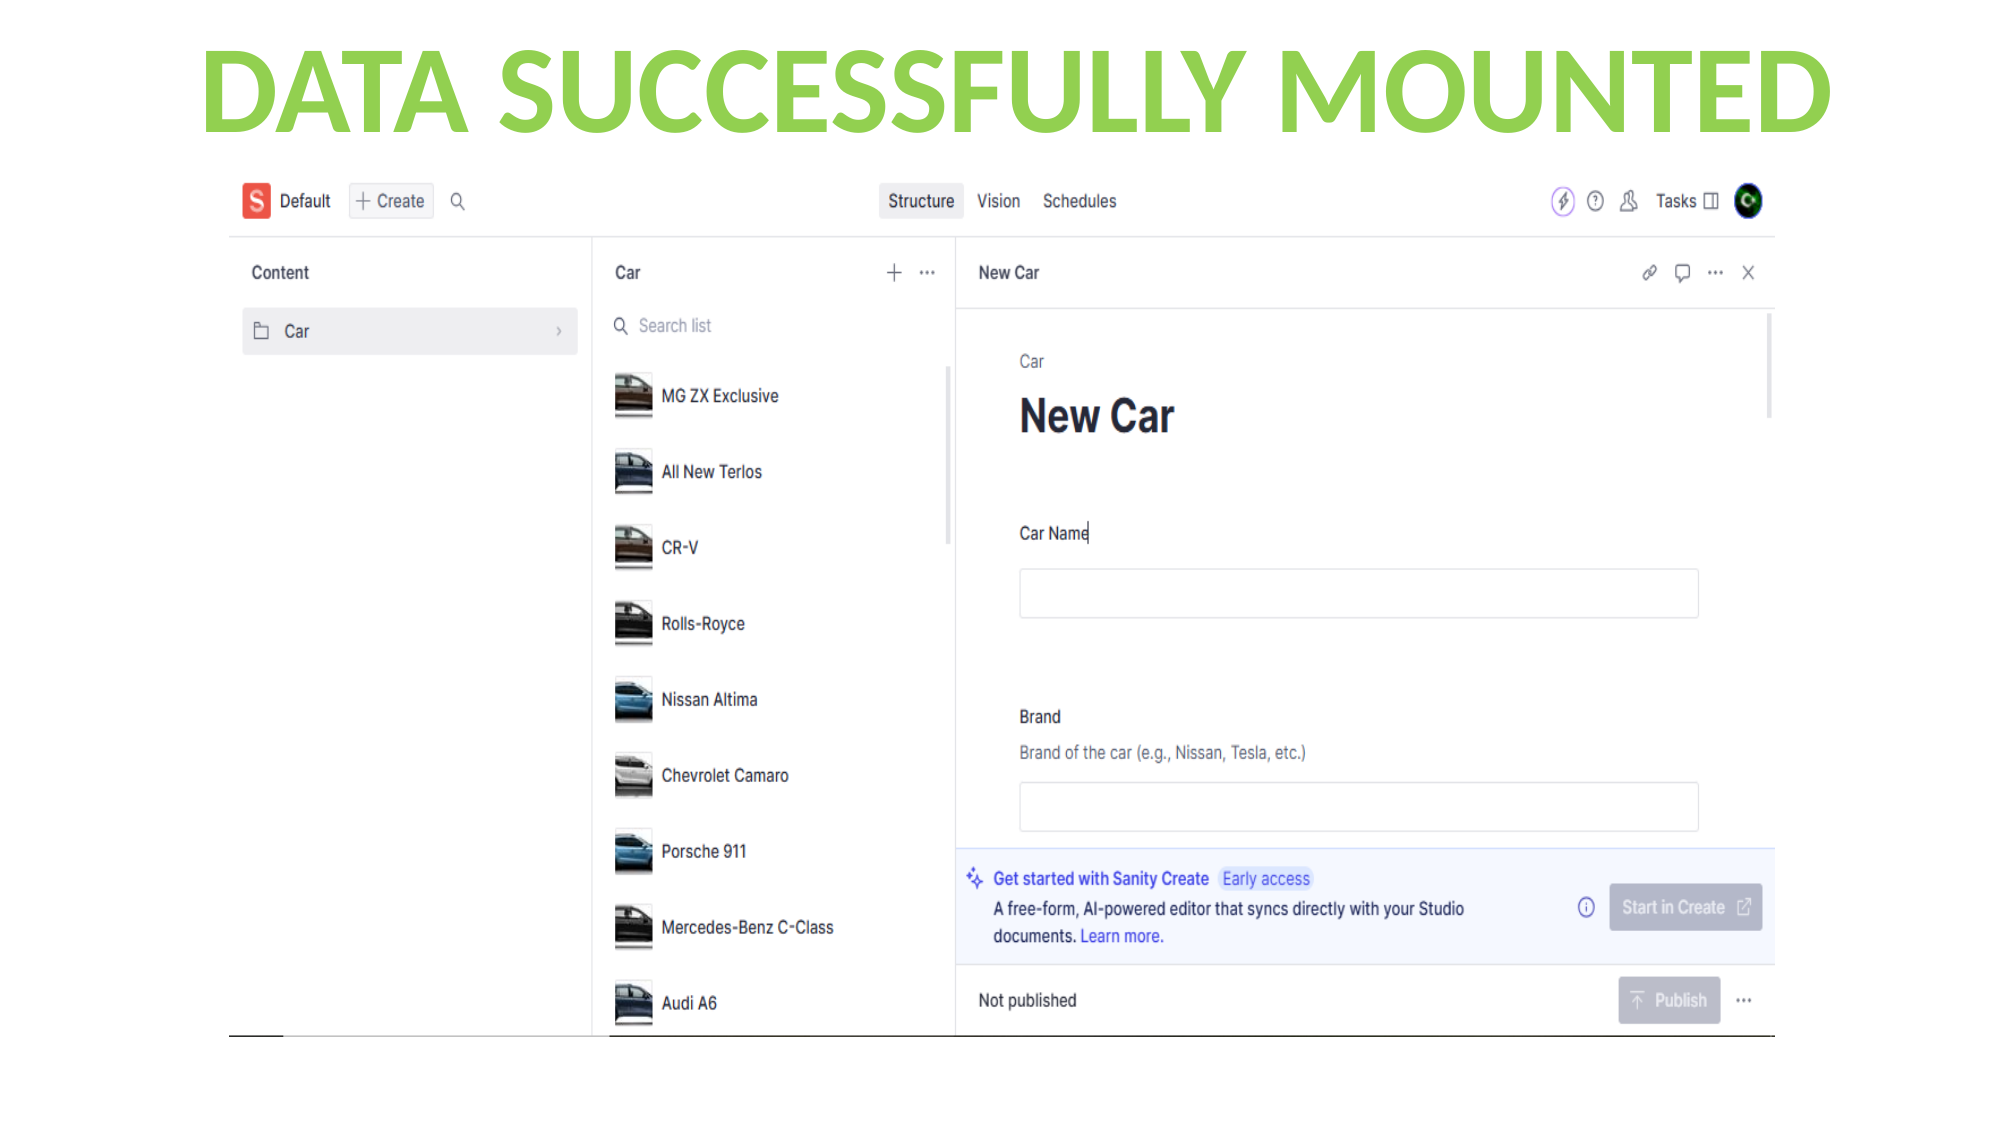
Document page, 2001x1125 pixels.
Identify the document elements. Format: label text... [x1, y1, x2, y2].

picture [229, 166, 1775, 1037]
text_box DATA SUCCESSFULLY MOUNTED [184, 0, 1849, 165]
